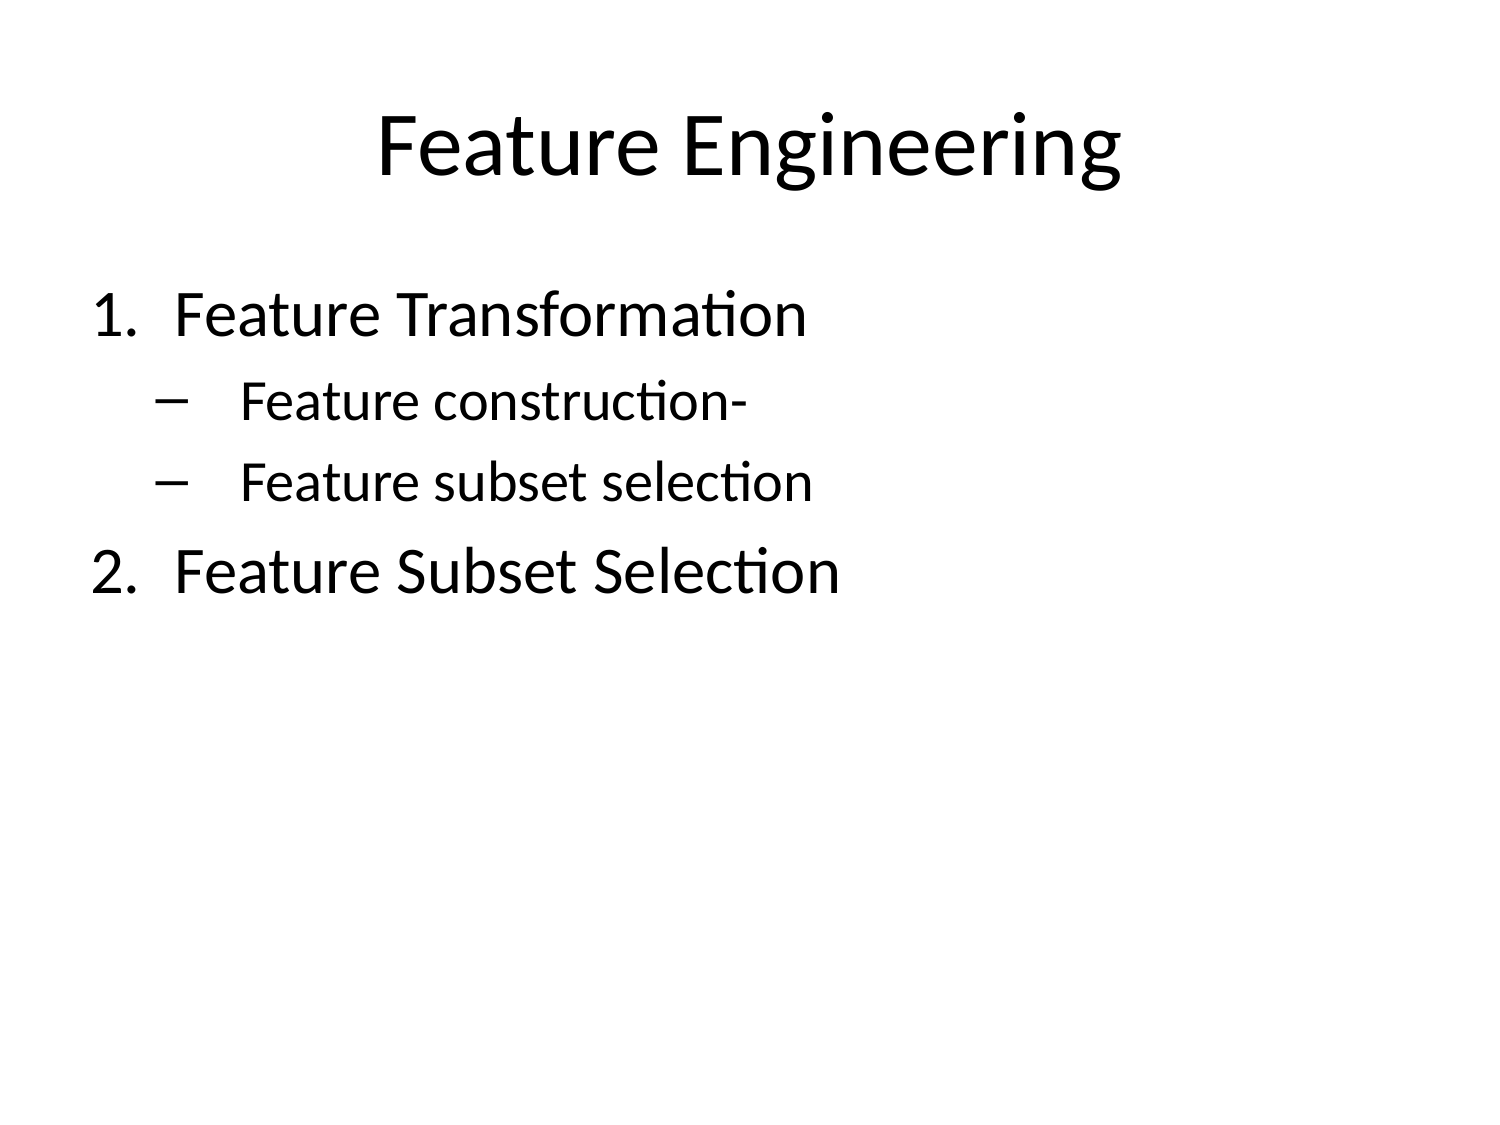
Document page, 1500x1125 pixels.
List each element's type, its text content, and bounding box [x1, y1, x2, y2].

title Feature Engineering [75, 45, 1425, 233]
list Feature Transformation Feature construction- Feature subset selection Feature Subset Selection [75, 262, 1425, 1005]
